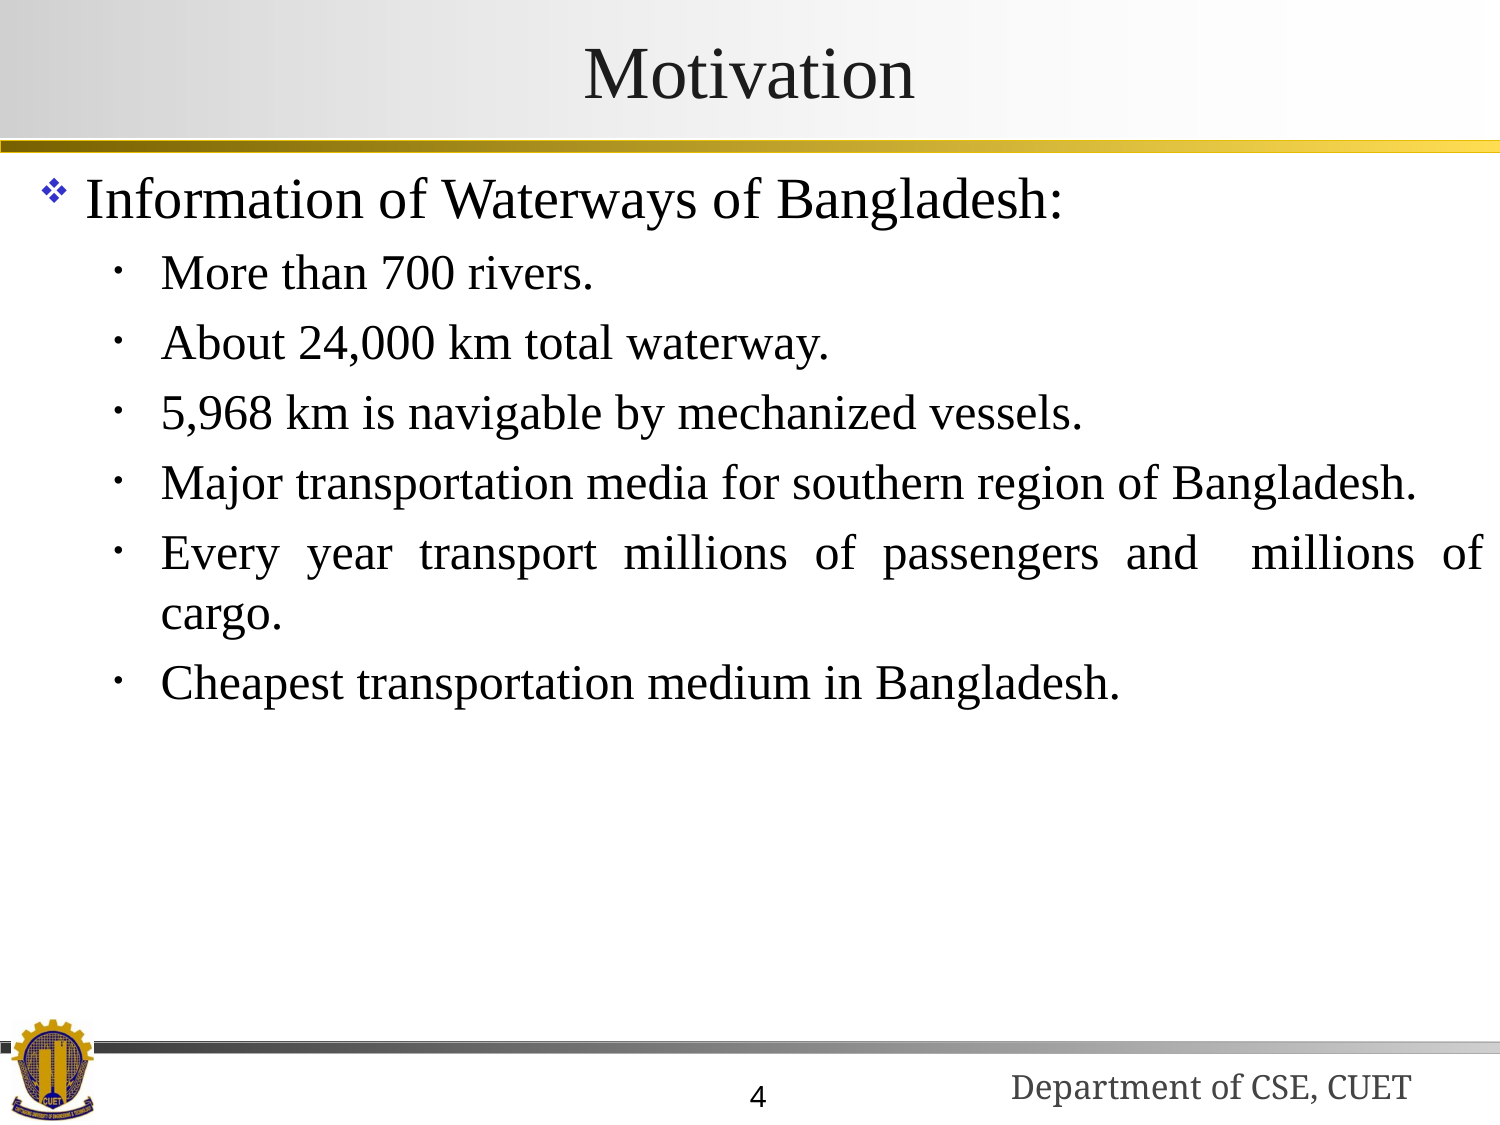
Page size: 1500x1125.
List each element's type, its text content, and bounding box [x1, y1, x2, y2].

title Motivation [0, 0, 1500, 138]
list Information of Waterways of Bangladesh: More than 700 rivers. About 24,000 km total waterway. 5,968 km is navigable by mechanized vessels. Major transportation media for southern region of Bangladesh. Every year transport millions of passengers and millions of cargo. Cheapest transportation medium in Bangladesh. [23, 152, 1500, 1050]
picture [11, 1019, 94, 1121]
